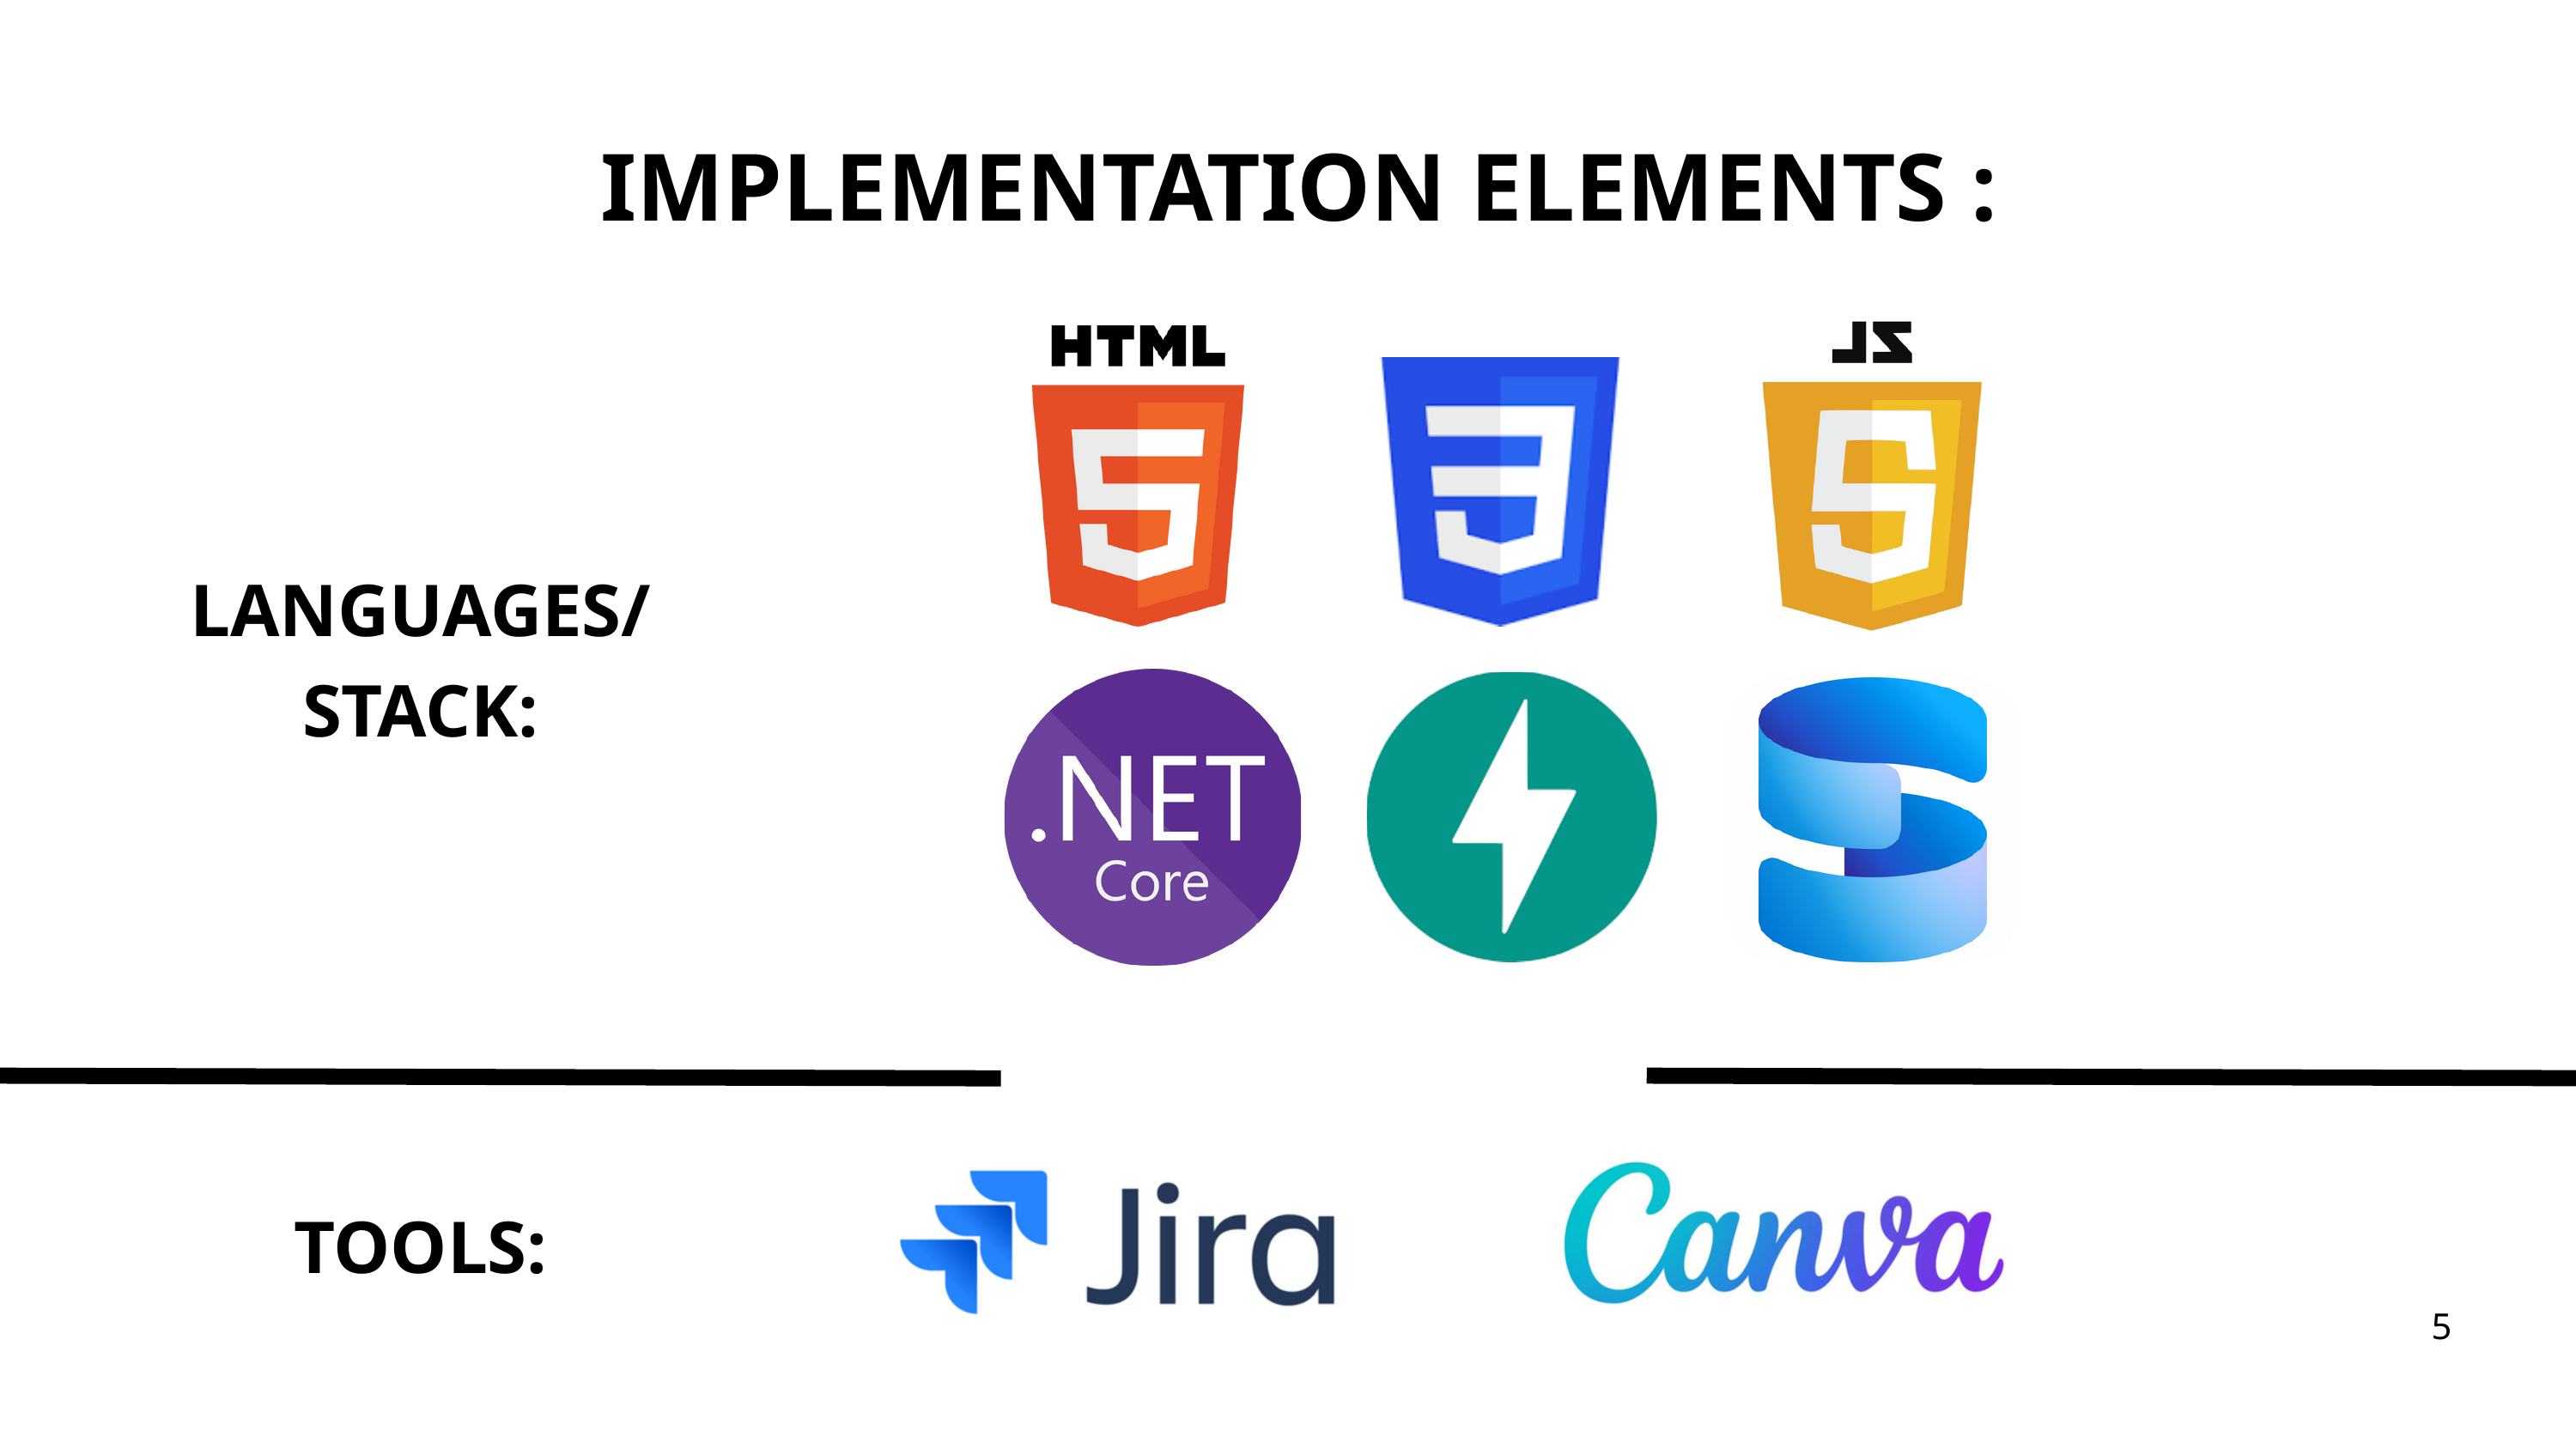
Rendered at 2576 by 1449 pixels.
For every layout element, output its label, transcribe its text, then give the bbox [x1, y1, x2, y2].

text_box [1747, 321, 1998, 631]
text_box [1004, 669, 1302, 966]
text_box 5 [2431, 1296, 2452, 1348]
text_box [895, 1145, 1344, 1338]
text_box IMPLEMENTATION ELEMENTS : [584, 109, 2014, 239]
text_box LANGUAGES/ STACK: [174, 550, 667, 751]
text_box [987, 325, 1289, 627]
text_box [1366, 672, 1657, 962]
text_box [1729, 677, 2015, 962]
text_box [1548, 1145, 2015, 1318]
text_box TOOLS: [286, 1188, 556, 1288]
text_box [1366, 357, 1636, 627]
